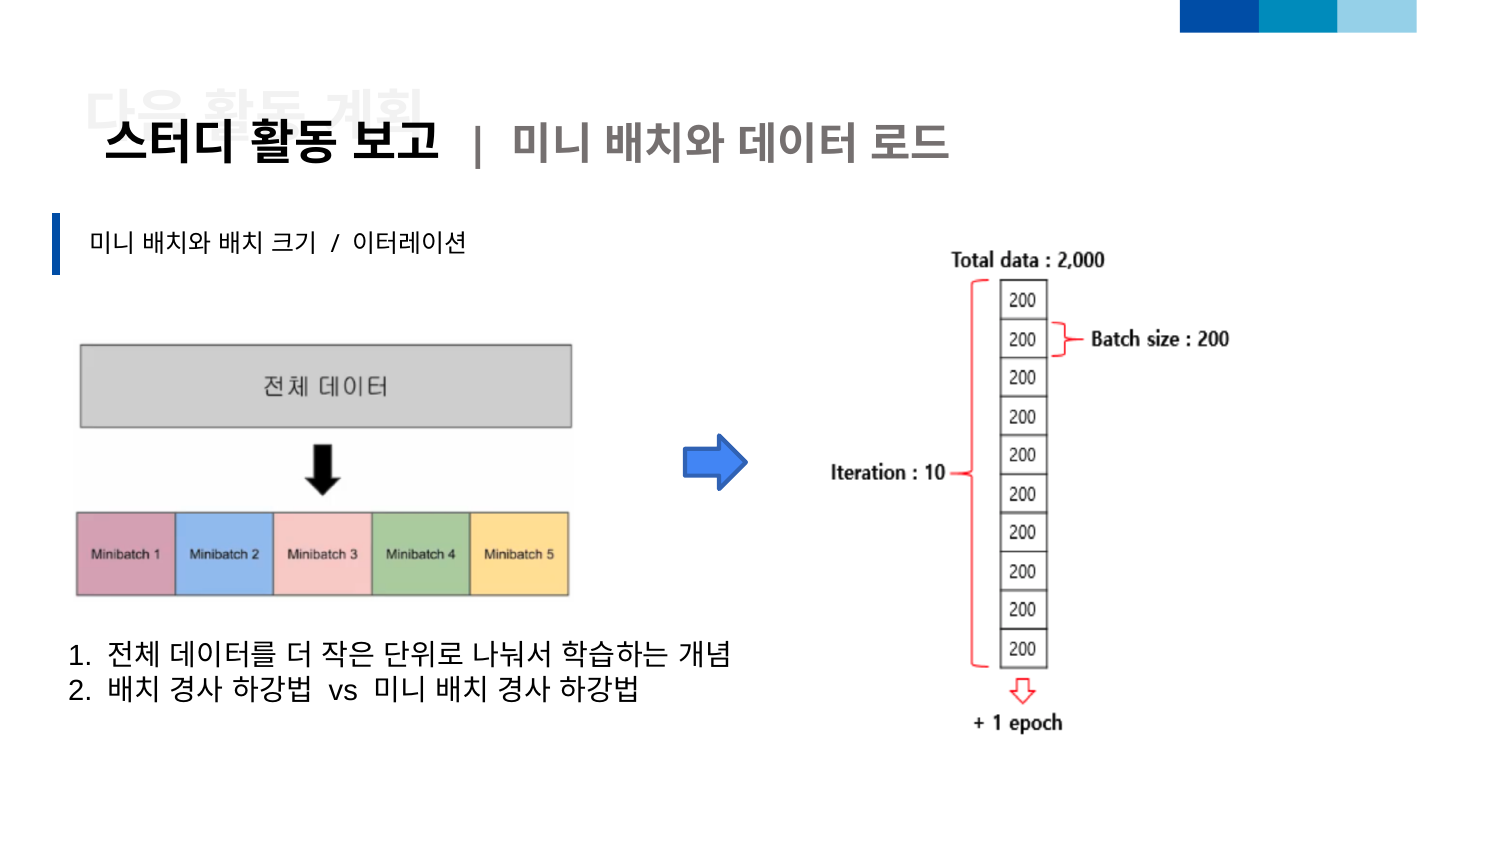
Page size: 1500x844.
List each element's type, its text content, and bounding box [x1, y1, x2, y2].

picture [58, 316, 595, 609]
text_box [1179, 0, 1417, 33]
picture [796, 238, 1295, 743]
text_box [682, 433, 748, 491]
text_box 다음 활동 계획 [73, 82, 771, 205]
text_box 미니 배치와 배치 크기 / 이터레이션 [78, 222, 830, 264]
text_box [53, 214, 59, 275]
text_box 1. 전체 데이터를 더 작은 단위로 나눠서 학습하는 개념 2. 배치 경사 하강법 vs 미니 배치 경사 하강법 [53, 629, 794, 749]
subtitle 스터디 활동 보고 | 미니 배치와 데이터 로드 [92, 110, 996, 223]
